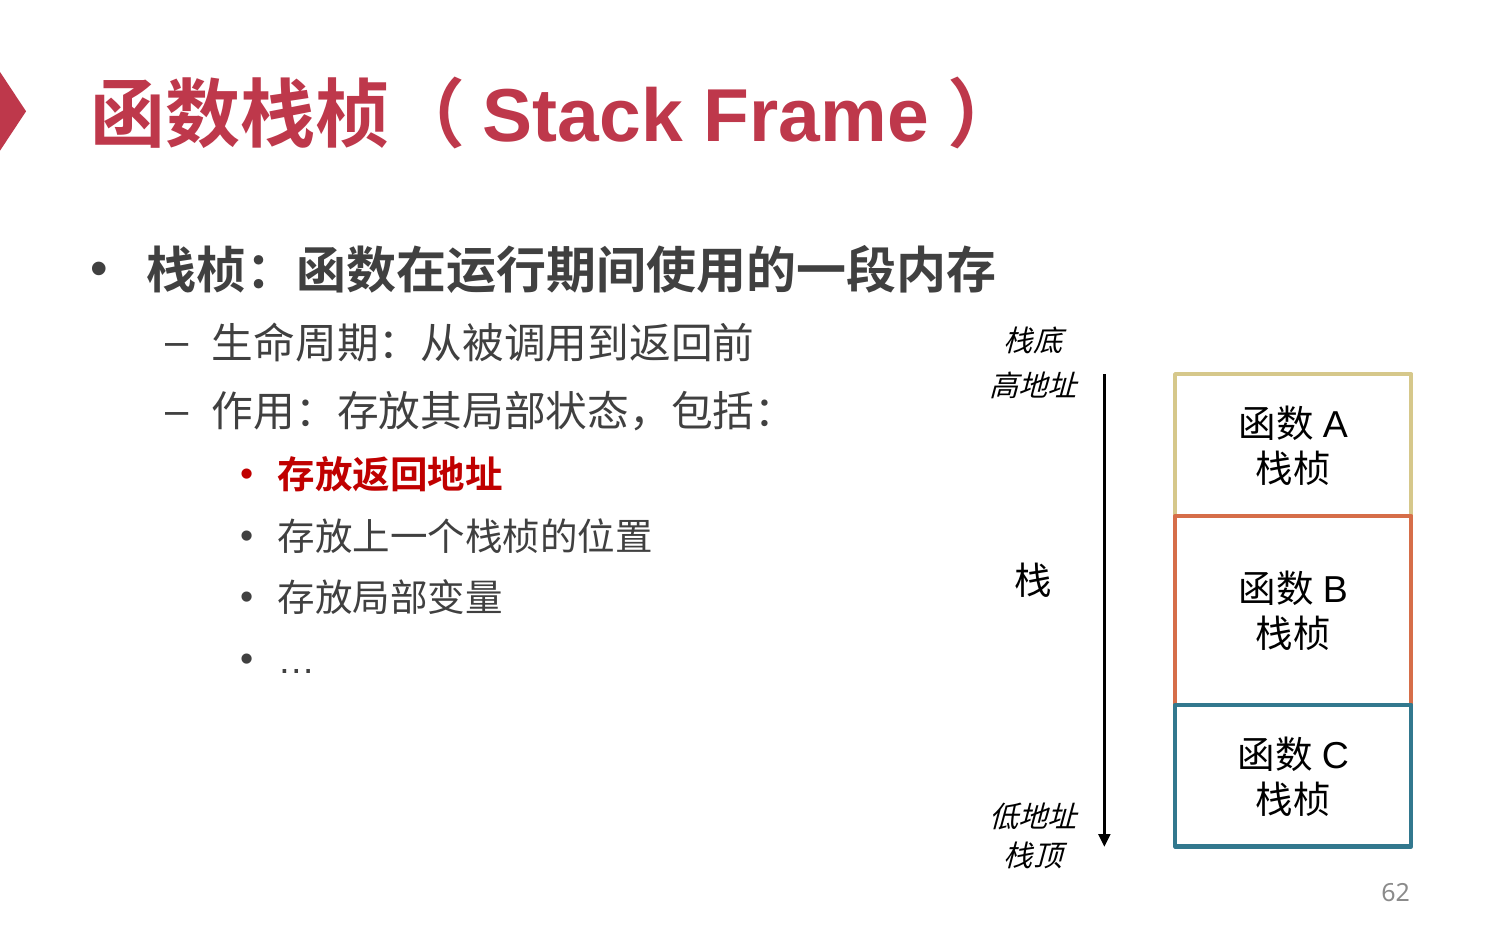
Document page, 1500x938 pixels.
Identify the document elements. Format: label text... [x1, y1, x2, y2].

text_box 栈底 [989, 315, 1078, 365]
text_box 高地址 [974, 360, 1093, 411]
text_box 栈 [999, 549, 1068, 610]
text_box 函数A 栈桢 [1173, 372, 1413, 514]
text_box 函数C 栈桢 [1173, 703, 1413, 849]
text_box 低地址 [974, 790, 1093, 841]
text_box 栈顶 [989, 829, 1078, 880]
slide_number 62 [1074, 868, 1425, 919]
title 函数栈桢（Stack Frame） [75, 37, 1425, 186]
text_box 函数B 栈桢 [1173, 514, 1413, 703]
list 栈桢：函数在运行期间使用的一段内存 生命周期：从被调用到返回前 作用：存放其局部状态，包括： 存放返回地址 存放上一个栈桢的位置 存放局部变量 … [75, 218, 1425, 838]
